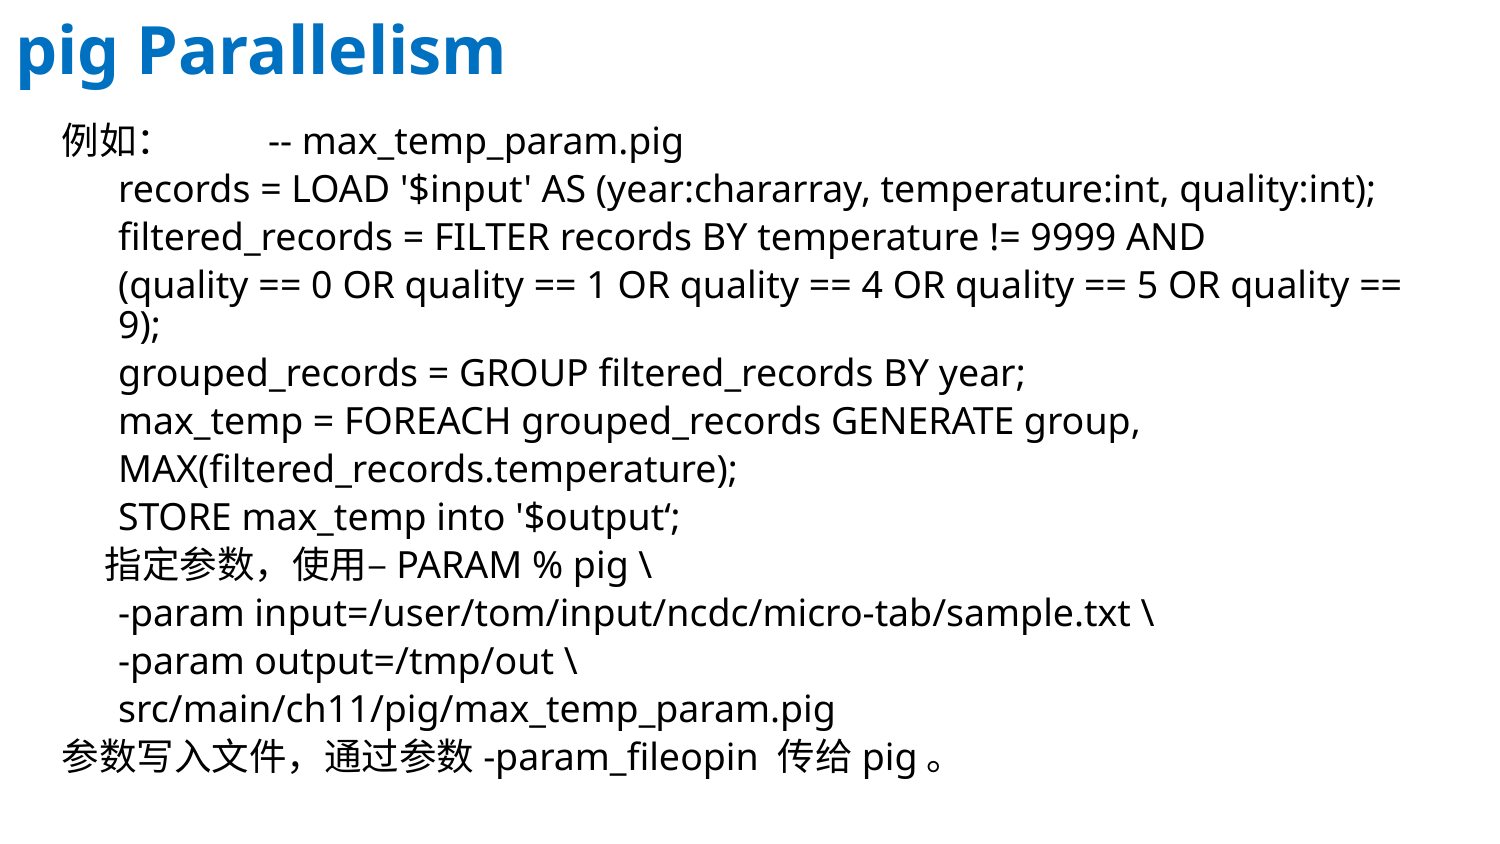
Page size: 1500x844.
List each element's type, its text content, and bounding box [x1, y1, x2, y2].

text_box pig Parallelism [0, 0, 1483, 95]
list 例如： -- max_temp_param.pig records = LOAD '$input' AS (year:chararray, temperature:int, quality:int); filtered_records = FILTER records BY temperature != 9999 AND (quality == 0 OR quality == 1 OR quality == 4 OR quality == 5 OR quality == 9); grouped_records = GROUP filtered_records BY year; max_temp = FOREACH grouped_records GENERATE group, MAX(filtered_records.temperature); STORE max_temp into '$output‘; 指定参数，使用–PARAM % pig \ -param input=/user/tom/input/ncdc/micro-tab/sample.txt \ -param output=/tmp/out \ src/main/ch11/pig/max_temp_param.pig 参数写入文件，通过参数-param_fileopin 传给pig。 [46, 114, 1461, 780]
